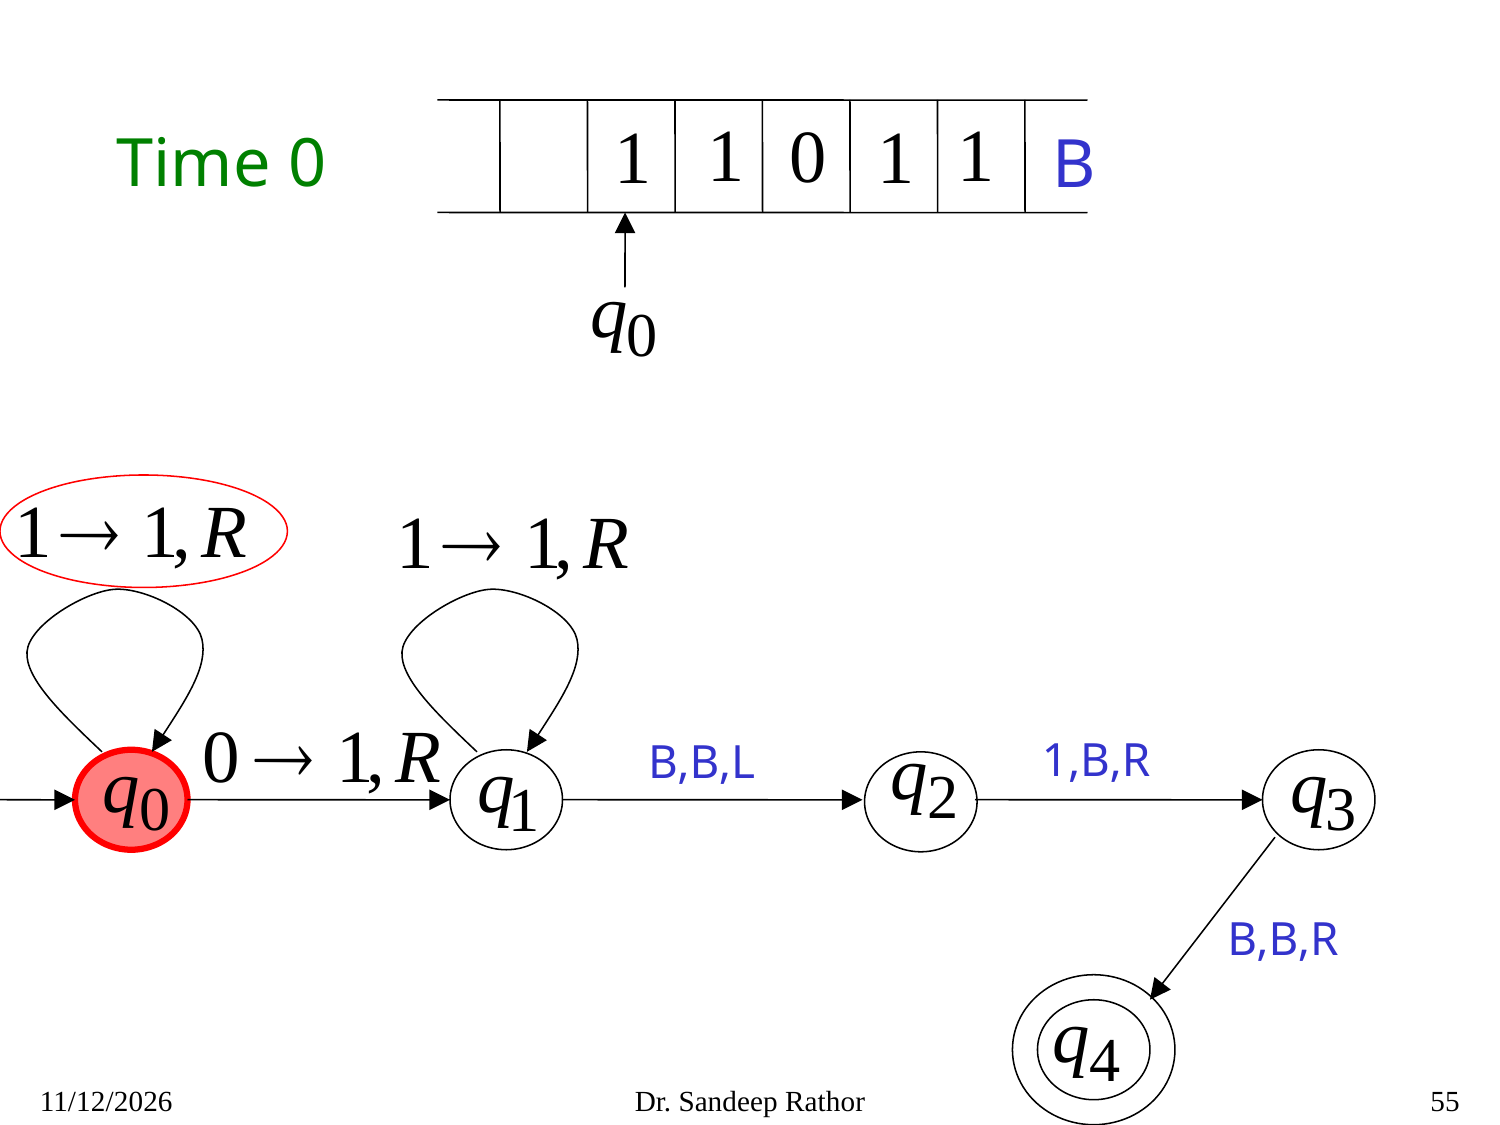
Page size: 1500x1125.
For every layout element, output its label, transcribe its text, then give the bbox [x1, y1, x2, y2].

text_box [474, 749, 538, 836]
text_box B,B,L [633, 725, 905, 796]
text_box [99, 749, 173, 837]
text_box 1,B,R [1027, 722, 1299, 793]
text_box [882, 126, 910, 188]
text_box [864, 766, 978, 852]
text_box [1012, 974, 1175, 1125]
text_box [200, 725, 445, 801]
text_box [787, 125, 829, 189]
text_box [1262, 793, 1357, 850]
text_box [24, 474, 288, 569]
footer Dr. Sandeep Rathor [512, 1074, 988, 1125]
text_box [587, 274, 661, 363]
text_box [962, 124, 990, 186]
text_box [974, 793, 1263, 811]
text_box [562, 796, 863, 811]
text_box [0, 789, 76, 811]
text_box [19, 500, 251, 576]
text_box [1049, 1000, 1123, 1086]
text_box Time 0 [101, 112, 342, 208]
text_box [0, 503, 19, 560]
text_box [614, 212, 636, 274]
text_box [887, 737, 961, 823]
text_box [1359, 764, 1375, 835]
text_box [429, 797, 451, 811]
text_box B,B,R [1212, 902, 1484, 973]
text_box [450, 758, 563, 850]
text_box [402, 512, 634, 588]
text_box [1149, 918, 1212, 1000]
text_box [26, 589, 204, 750]
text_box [1287, 749, 1359, 837]
slide_number 55 [1162, 1074, 1475, 1125]
text_box [401, 589, 579, 750]
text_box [619, 126, 647, 188]
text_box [712, 124, 740, 186]
text_box B [1037, 113, 1111, 209]
text_box [173, 766, 188, 834]
text_box [75, 758, 169, 850]
text_box [56, 576, 231, 588]
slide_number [24, 1074, 338, 1125]
